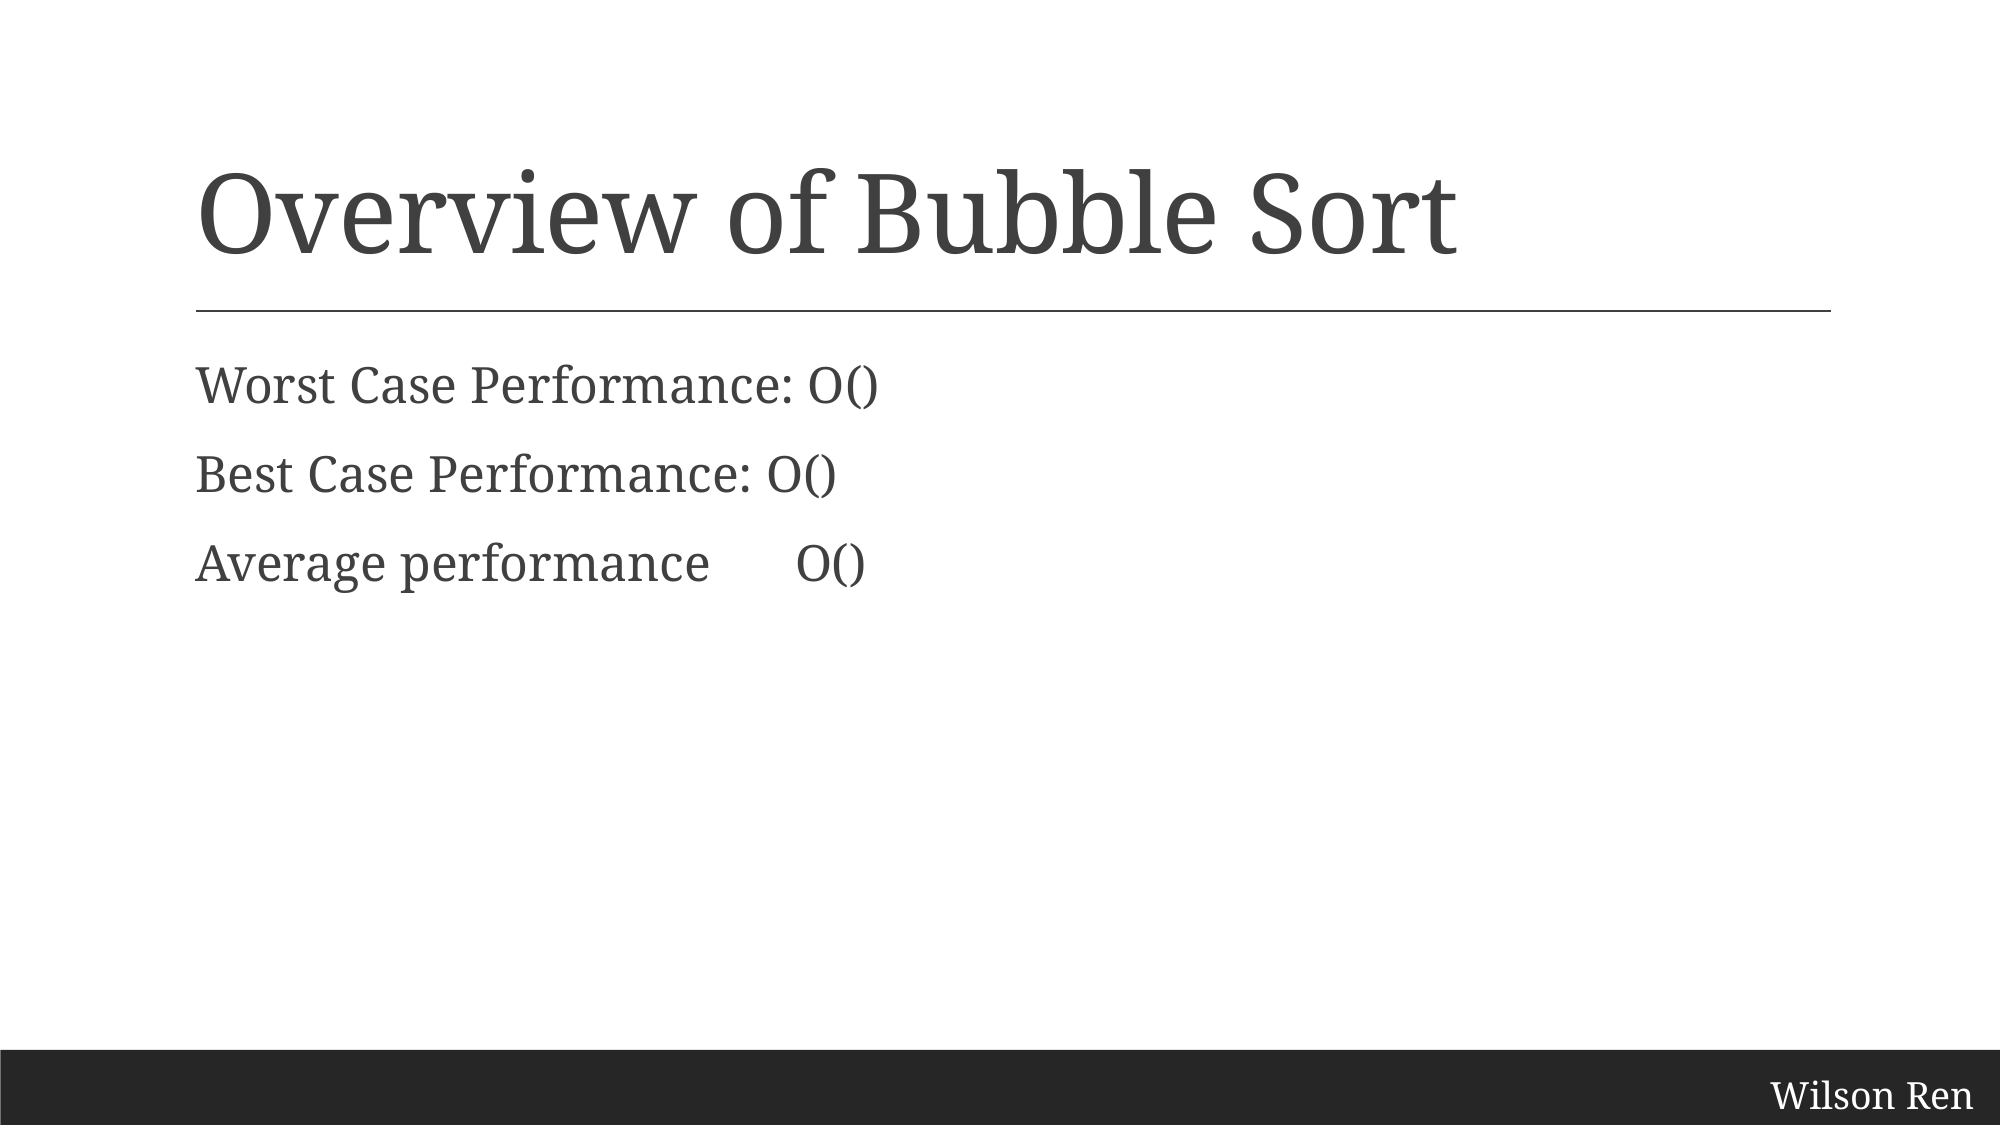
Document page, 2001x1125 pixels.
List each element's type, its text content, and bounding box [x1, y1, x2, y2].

text_box Wilson Ren [1755, 1064, 1990, 1125]
title Overview of Bubble Sort [180, 47, 1830, 285]
